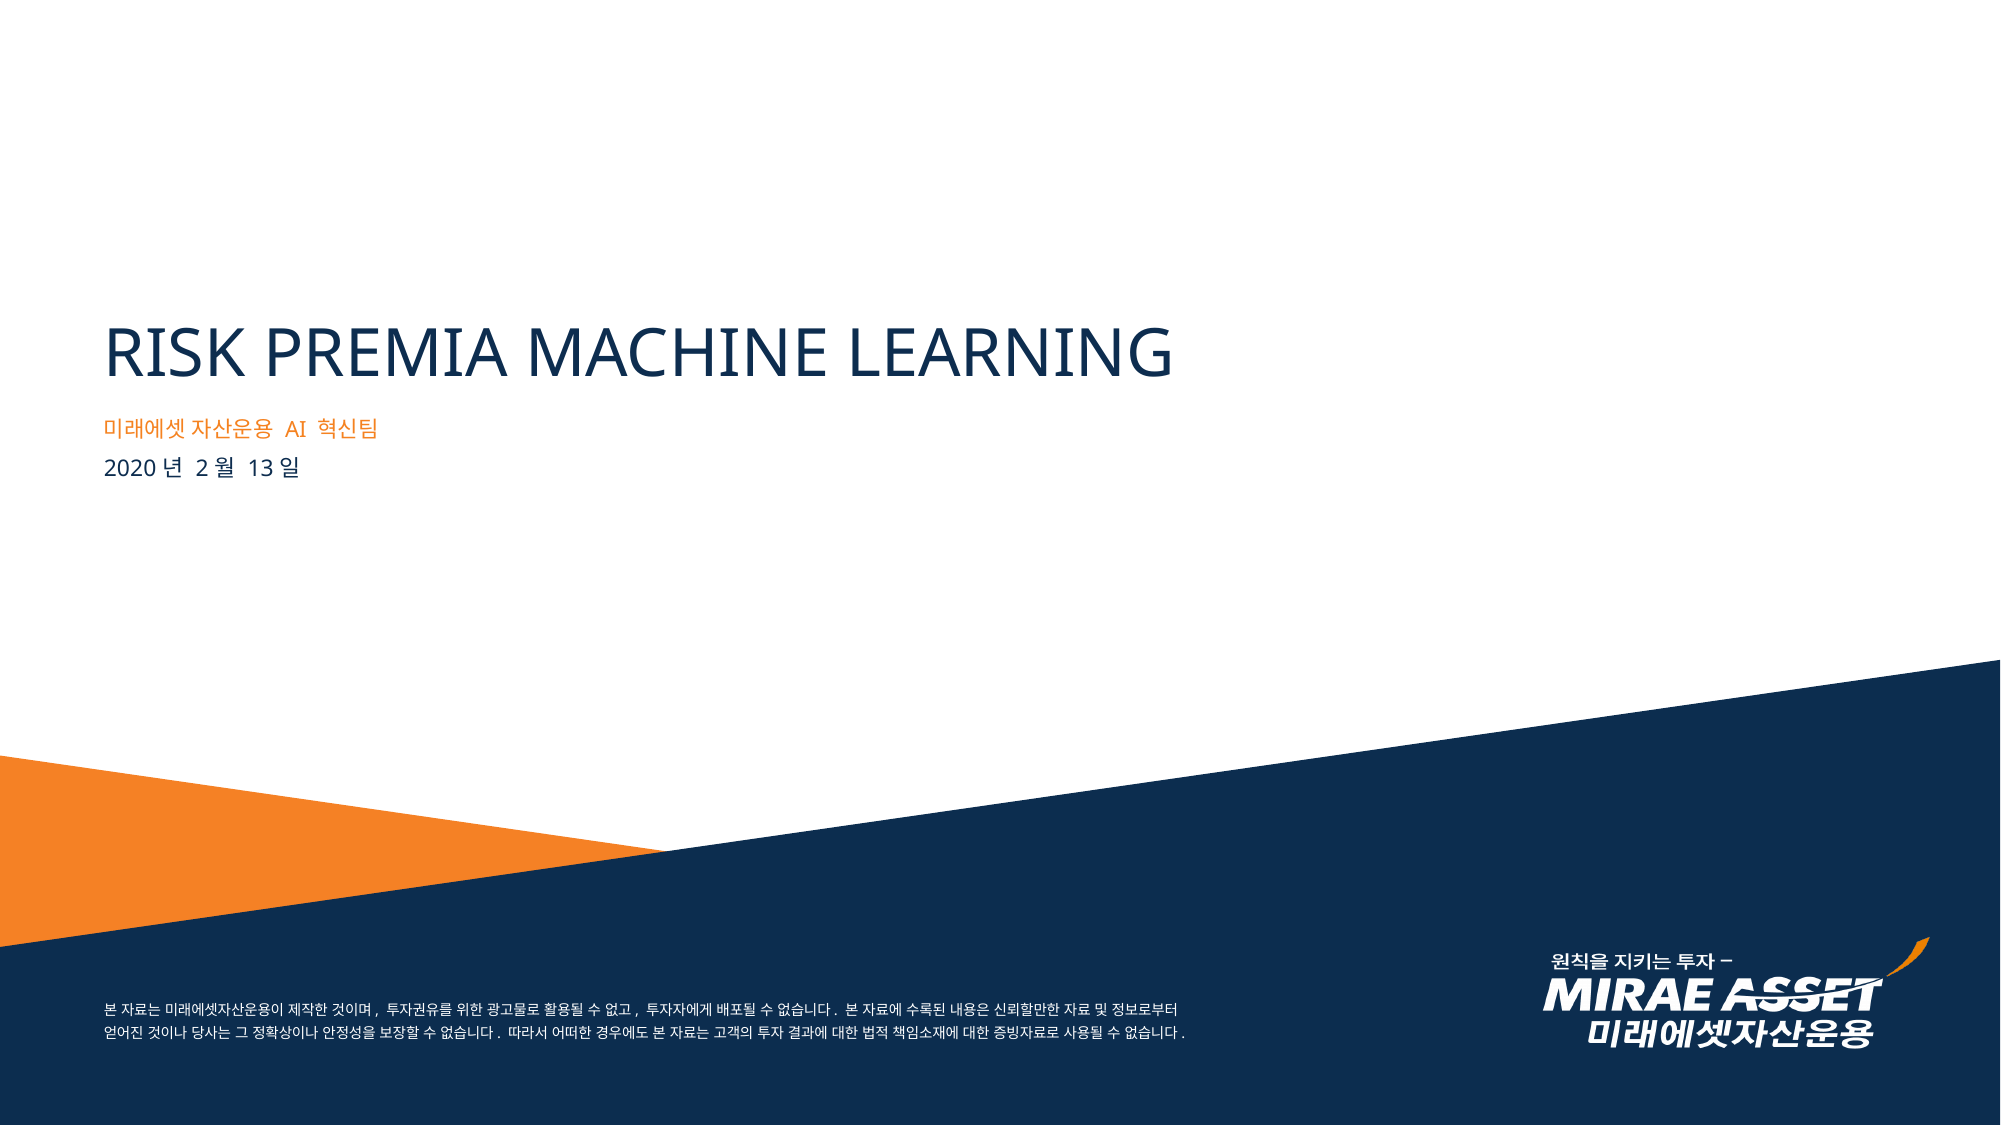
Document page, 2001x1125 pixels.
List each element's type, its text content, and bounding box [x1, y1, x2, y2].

list 2020년 2월 13일 [88, 449, 1024, 494]
title RISK PREMIA MACHINE LEARNING [88, 302, 1790, 409]
picture [1536, 927, 1936, 1058]
list 미래에셋 자산운용 AI 혁신팀 [88, 407, 1346, 450]
